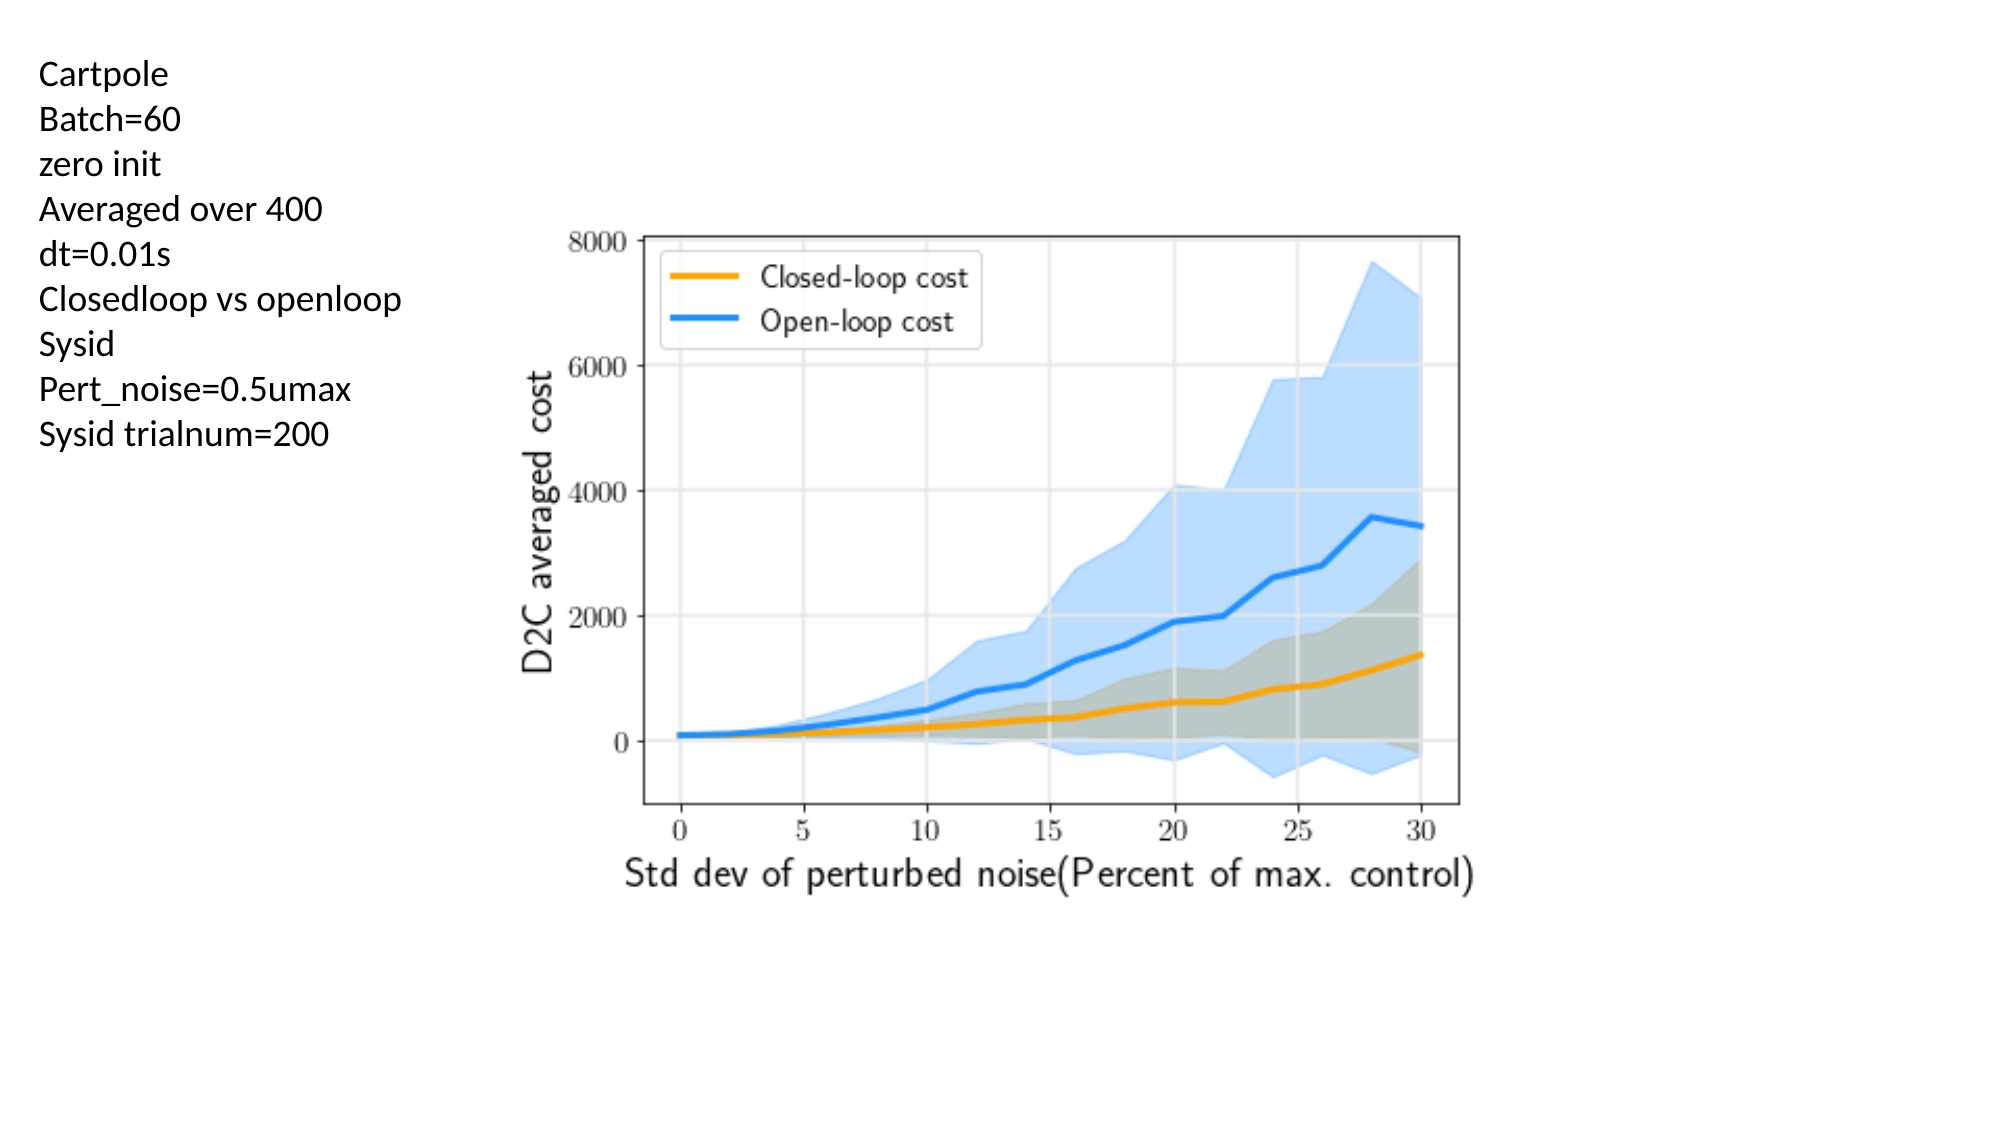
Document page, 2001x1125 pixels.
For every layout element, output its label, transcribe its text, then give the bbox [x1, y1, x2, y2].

picture [508, 215, 1492, 910]
text_box Cartpole Batch=60 zero init Averaged over 400 dt=0.01s Closedloop vs openloop Sysid Pert_noise=0.5umax Sysid trialnum=200 [24, 41, 430, 461]
